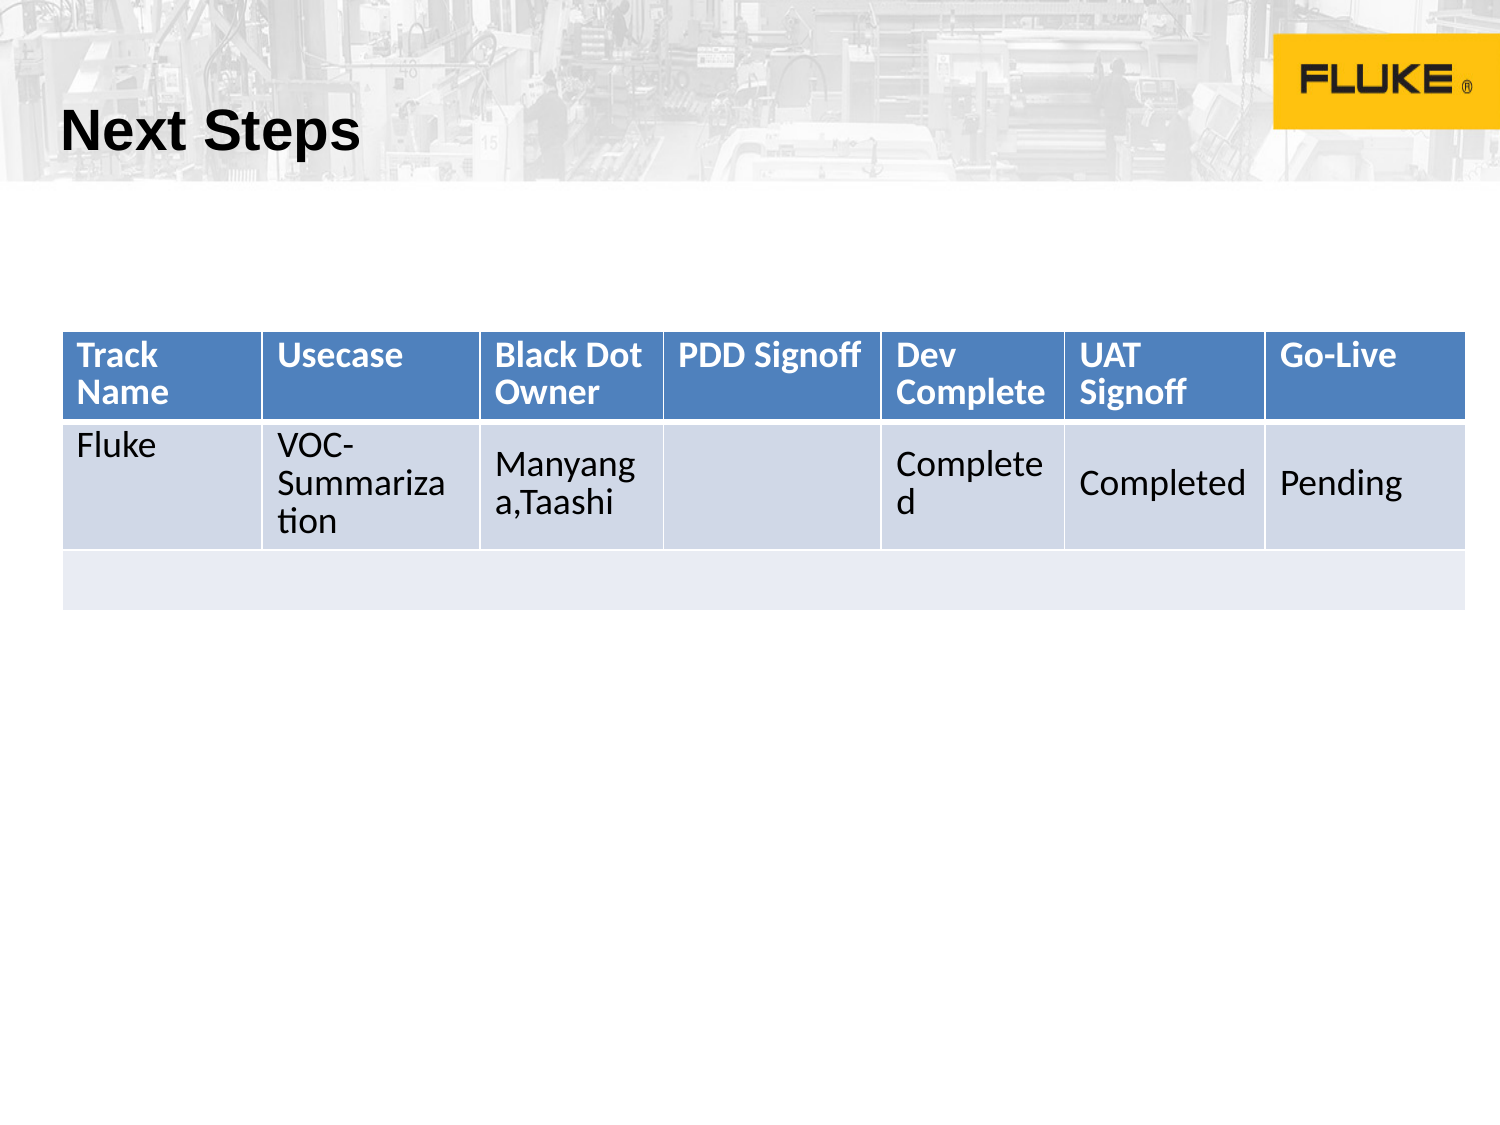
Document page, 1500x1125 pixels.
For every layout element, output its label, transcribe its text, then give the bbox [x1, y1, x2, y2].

table_cell [63, 551, 1465, 610]
table_header Black Dot Owner [481, 332, 663, 419]
table_cell Pending [1266, 425, 1465, 549]
table_header Go-Live [1266, 332, 1465, 419]
table_header Usecase [263, 332, 479, 419]
table_cell Manyanga,Taashi [481, 425, 663, 549]
table_header Dev Complete [882, 332, 1064, 419]
table_cell Completed [1065, 425, 1264, 549]
table_cell Completed [882, 425, 1064, 549]
table_header PDD Signoff [664, 332, 880, 419]
picture [0, 0, 1500, 1125]
table_header Track Name [63, 332, 261, 419]
table_cell Fluke [63, 425, 261, 549]
title Next Steps [45, 67, 1425, 170]
table_cell VOC- Summarization [263, 425, 479, 549]
table_header UAT Signoff [1065, 332, 1264, 419]
table_cell [664, 425, 880, 549]
